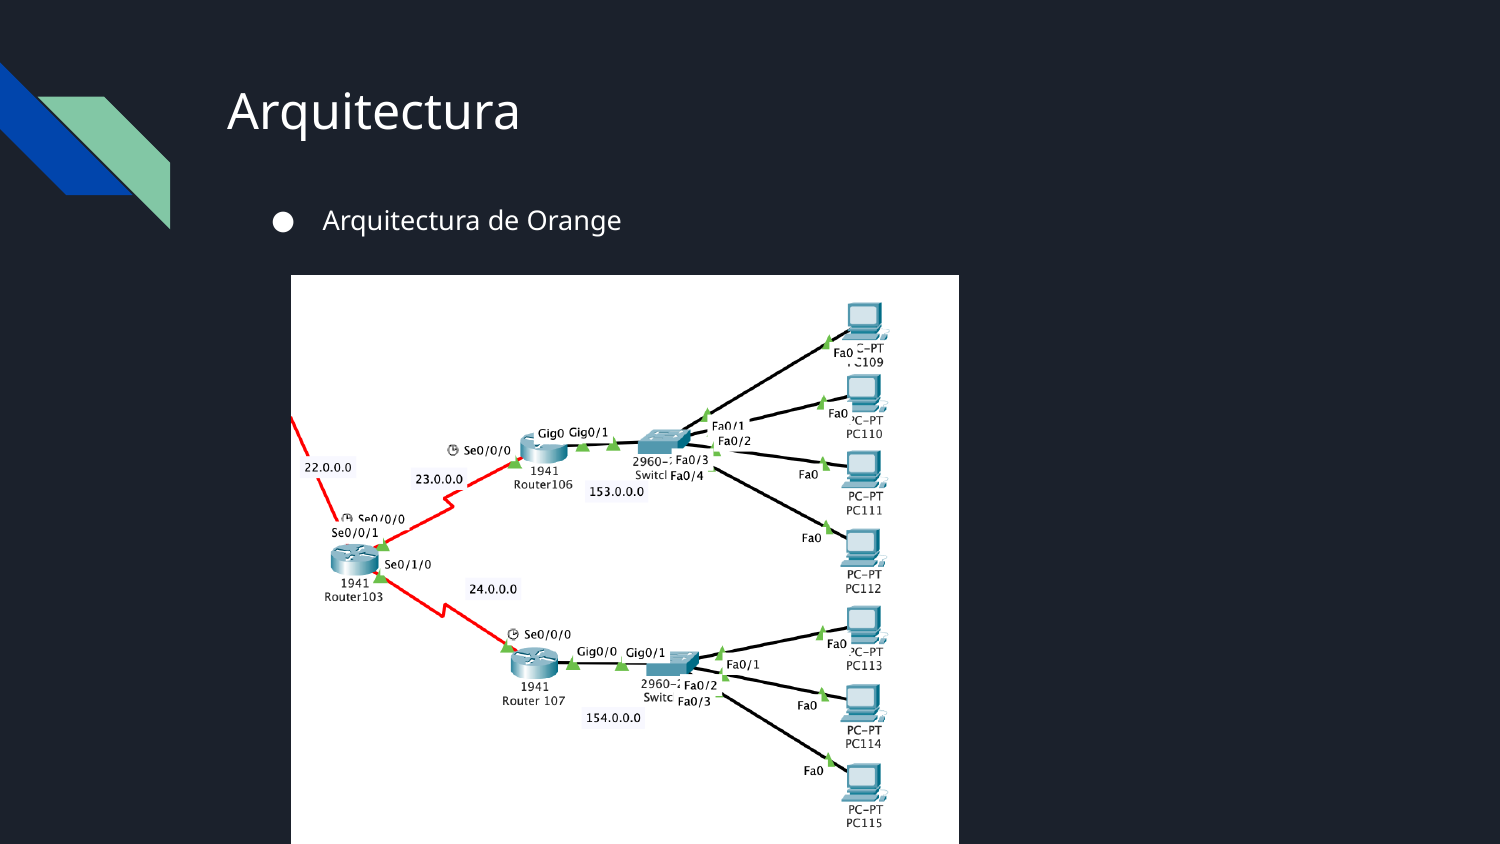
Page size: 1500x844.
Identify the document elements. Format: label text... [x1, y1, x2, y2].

list Arquitectura de Orange [232, 183, 1388, 661]
title Arquitectura [212, 64, 1368, 215]
picture [291, 275, 959, 844]
